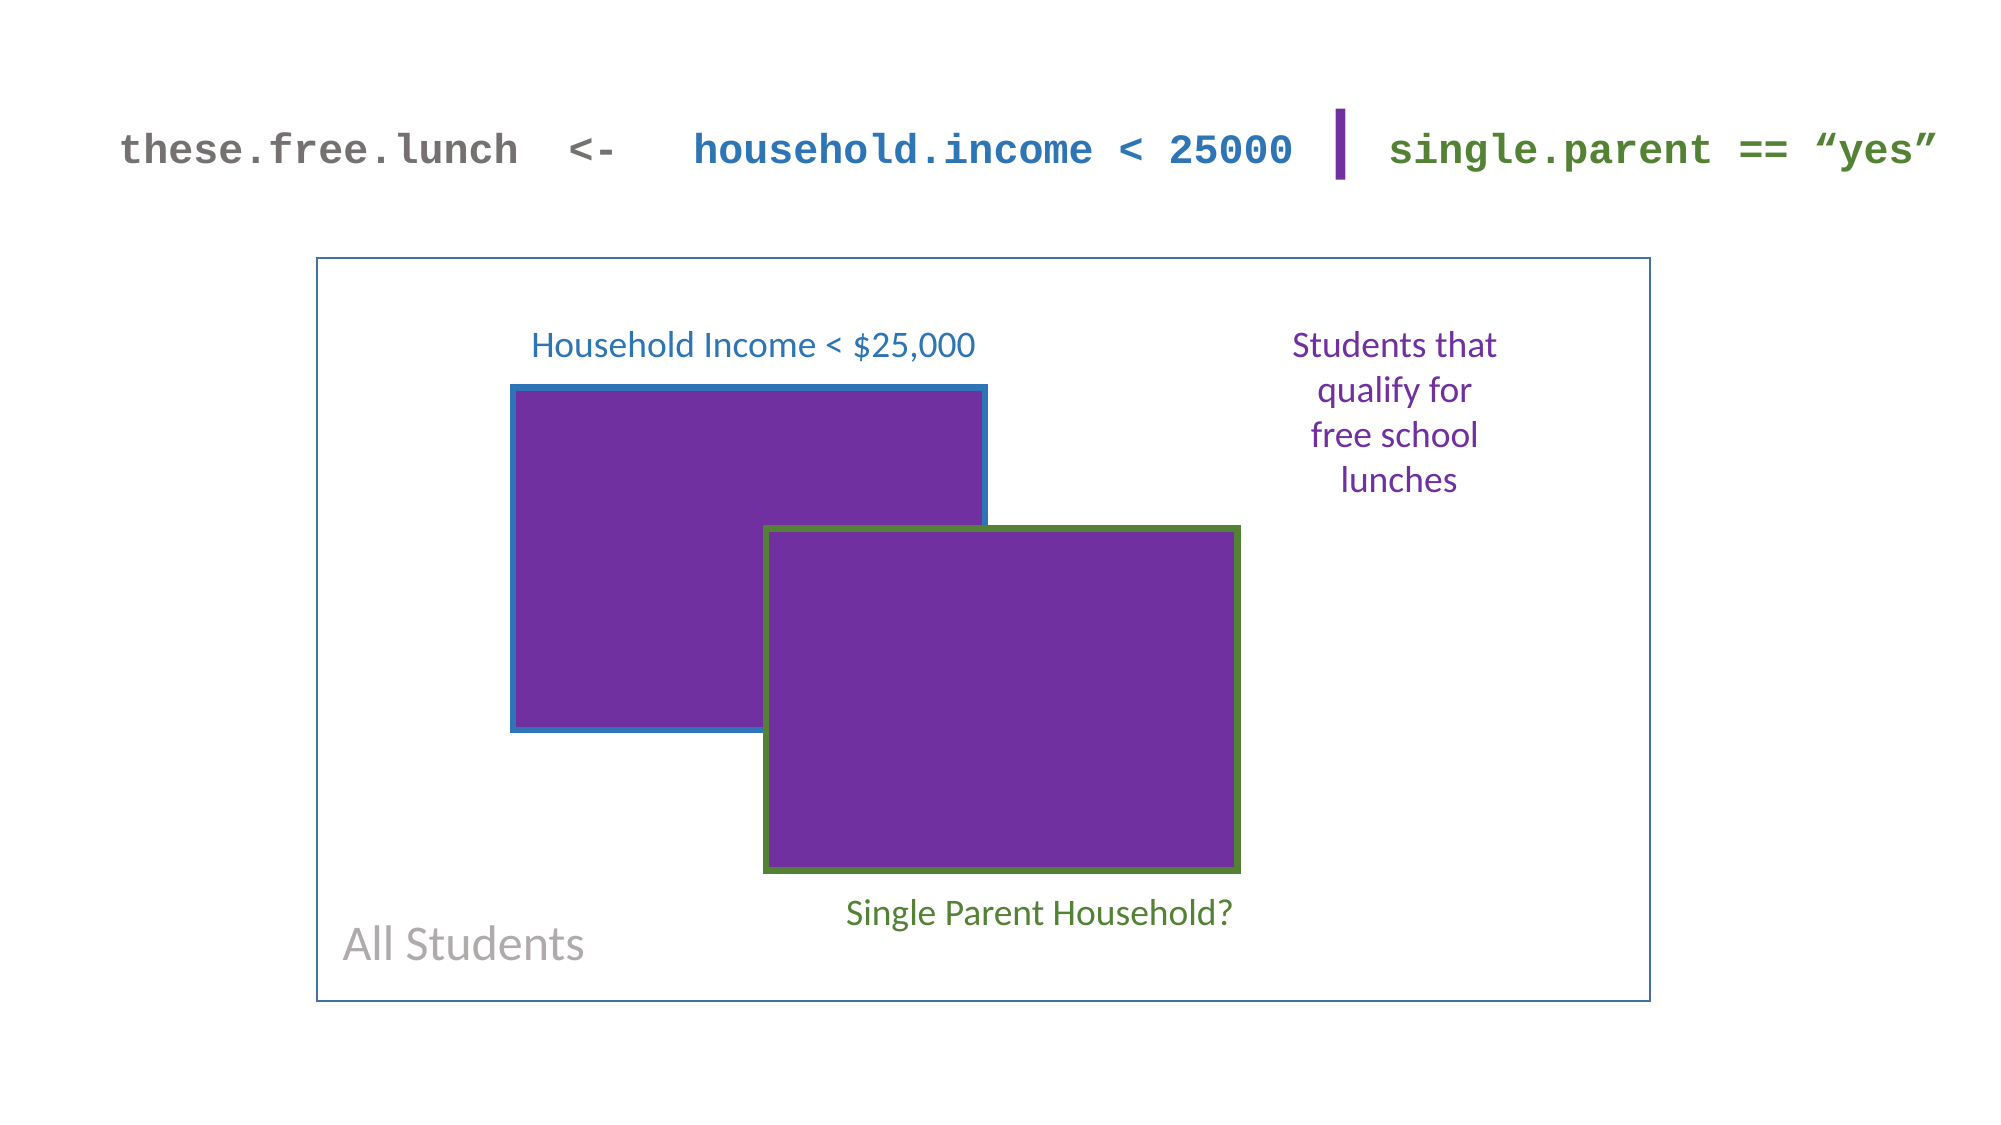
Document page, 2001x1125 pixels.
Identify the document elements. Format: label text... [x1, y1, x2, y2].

text_box Single Parent Household? [831, 880, 1250, 941]
text_box these.free.lunch <- household.income < 25000 | single.parent == “yes” [103, 80, 1954, 186]
text_box Students that qualify for free school lunches [1210, 312, 1588, 508]
text_box Household Income < $25,000 [516, 312, 992, 373]
text_box All Students [327, 903, 600, 978]
text_box [765, 527, 1239, 872]
text_box [316, 257, 1651, 1002]
text_box [512, 387, 986, 731]
